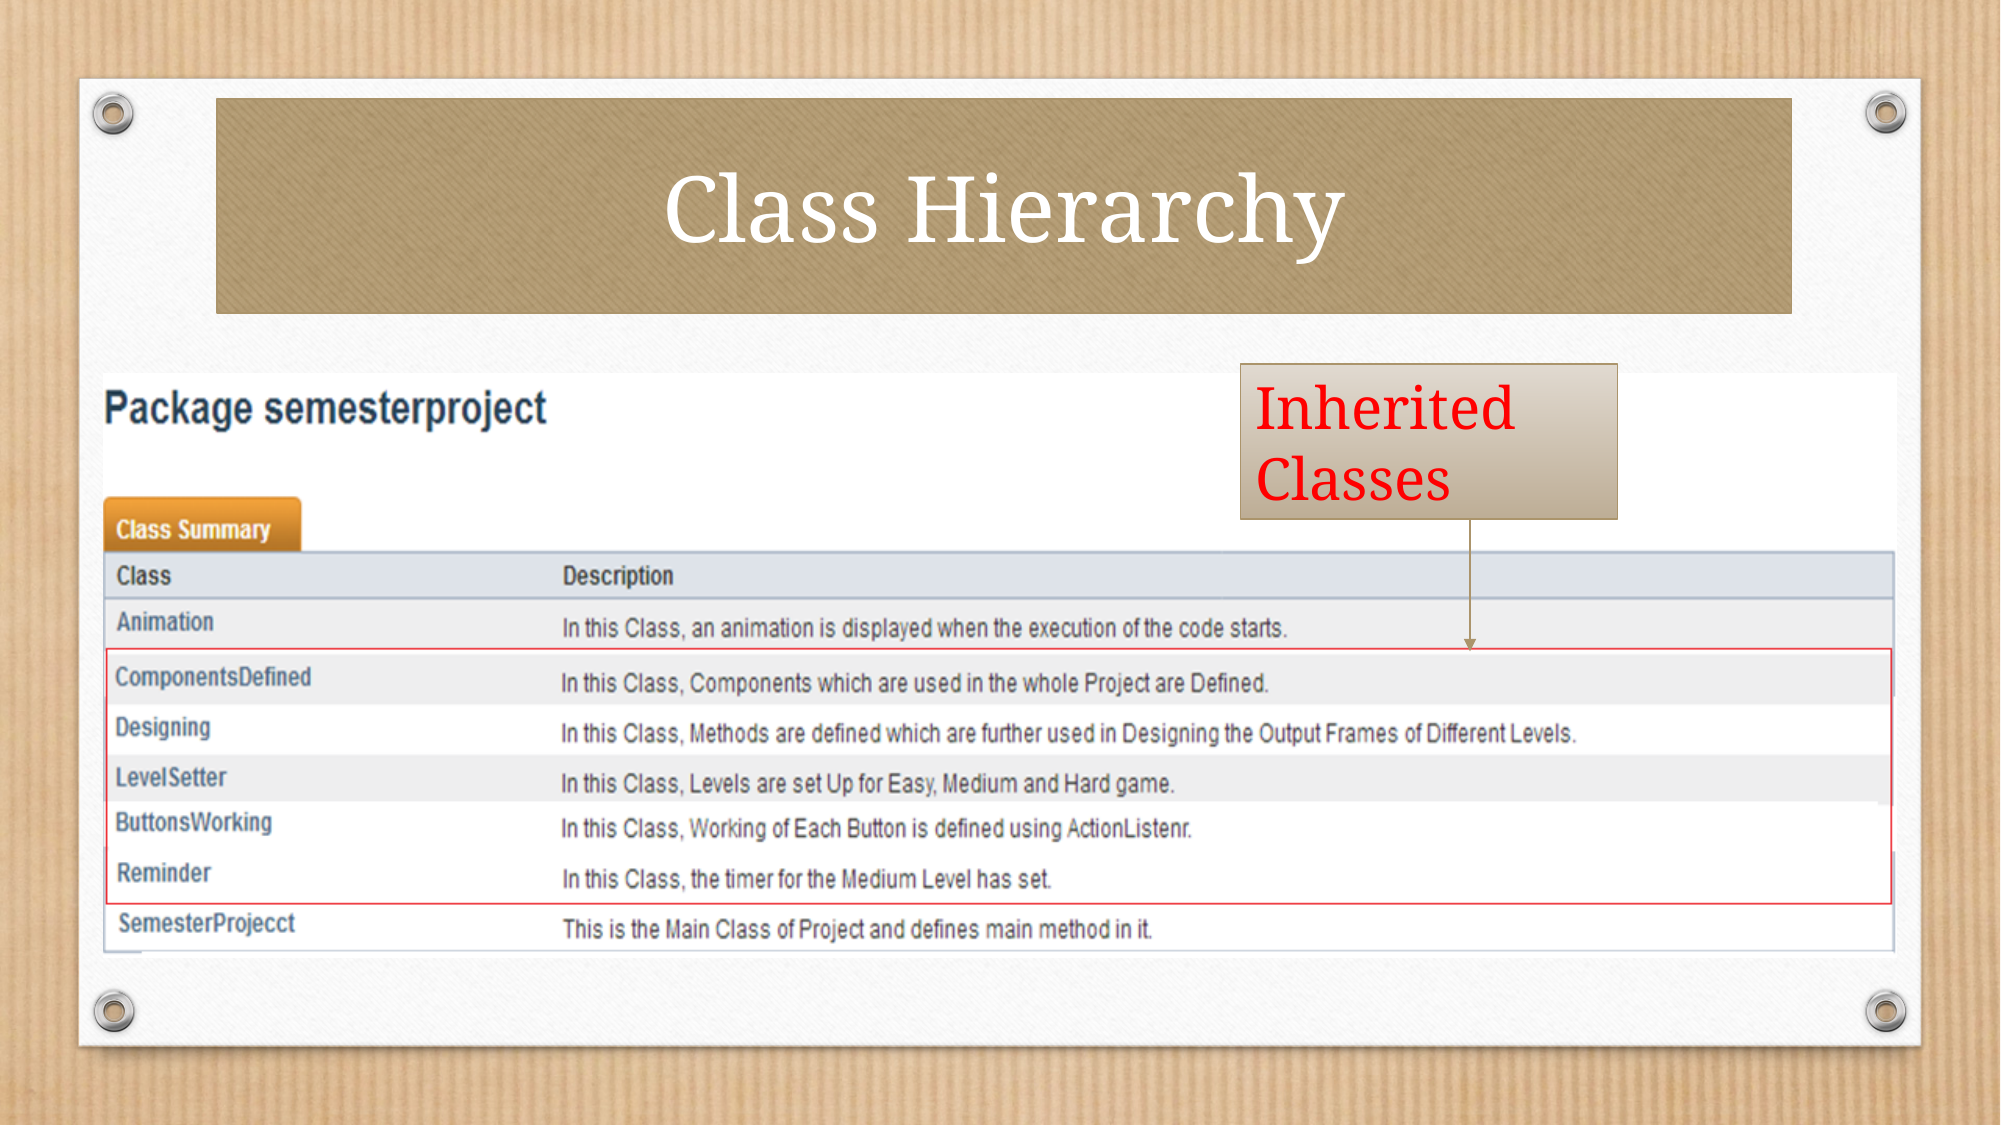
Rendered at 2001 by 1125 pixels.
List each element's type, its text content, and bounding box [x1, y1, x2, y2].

picture [0, 0, 2001, 1125]
text_box Inherited Classes [1240, 363, 1618, 372]
title Class Hierarchy [216, 98, 1792, 314]
